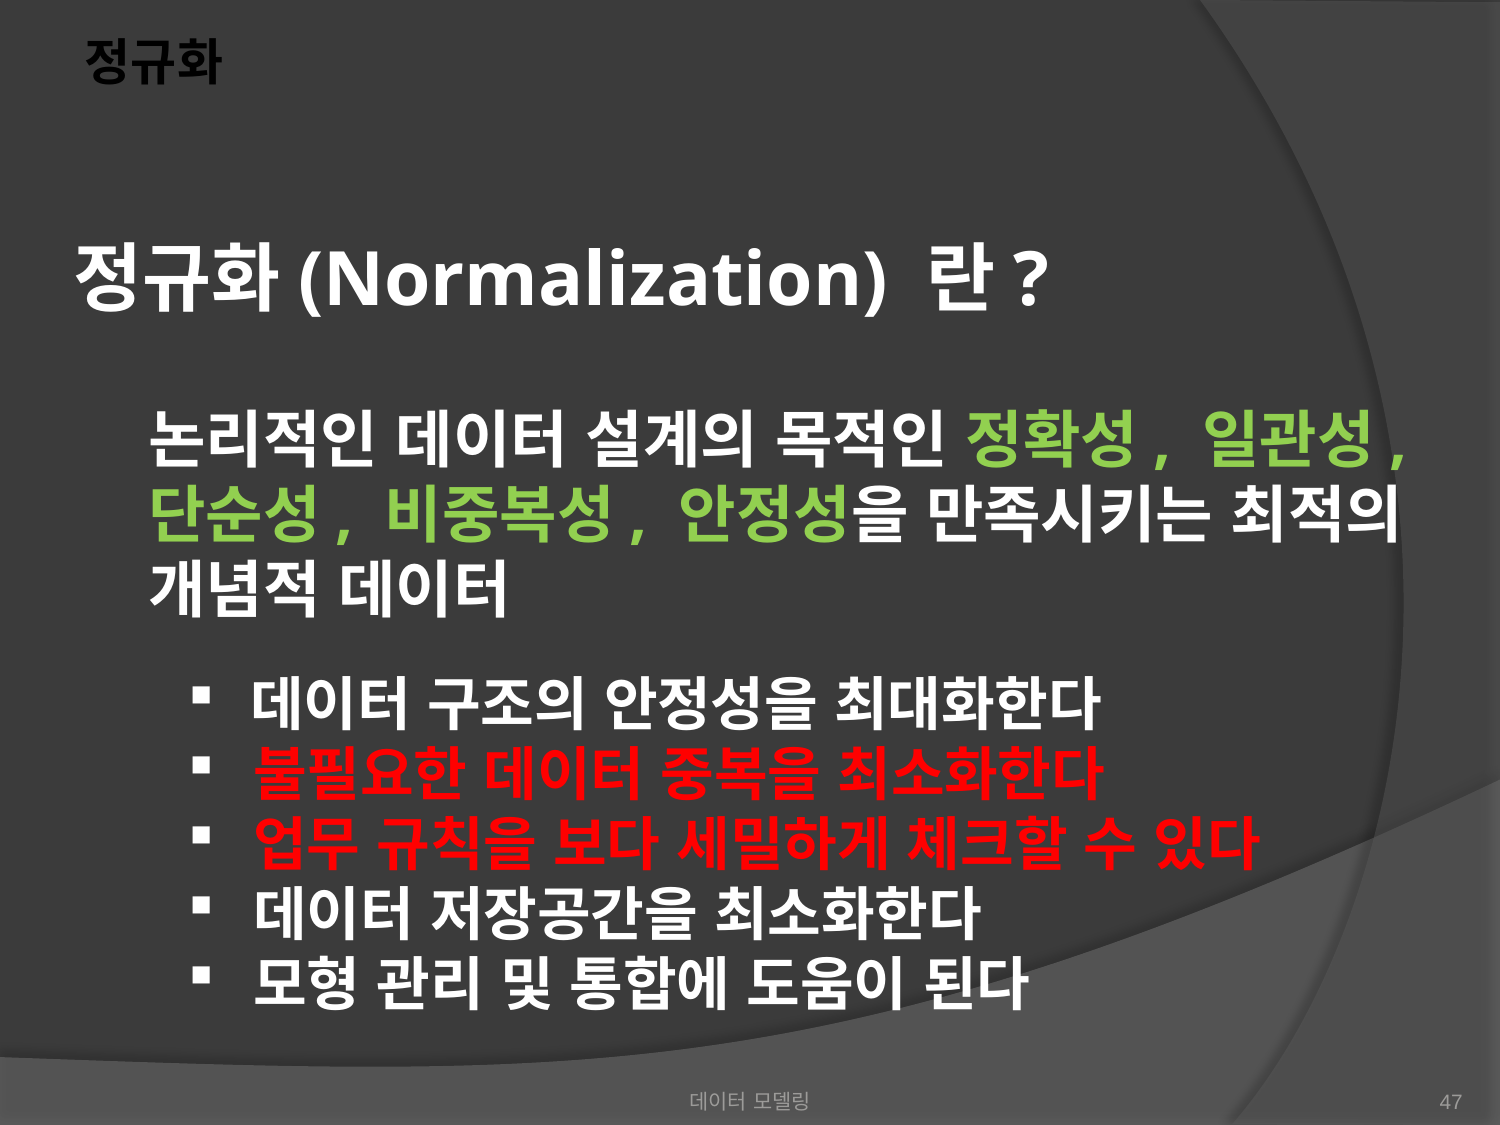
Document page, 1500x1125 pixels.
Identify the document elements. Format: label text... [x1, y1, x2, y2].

text_box 데이터 구조의 안정성을 최대화한다 불필요한 데이터 중복을 최소화한다 업무 규칙을 보다 세밀하게 체크할 수 있다 데이터 저장공간을 최소화한다 모형 관리 및 통합에 도움이 된다 [58, 660, 1453, 1059]
slide_number 47 [1337, 1053, 1463, 1114]
text_box 정규화 [70, 23, 1412, 99]
footer 데이터 모델링 [512, 1059, 988, 1114]
text_box 정규화(Normalization) 란? 논리적인 데이터 설계의 목적인 정확성, 일관성, 단순성, 비중복성, 안정성을 만족시키는 최적의 개념적 데이터 [58, 222, 1453, 575]
